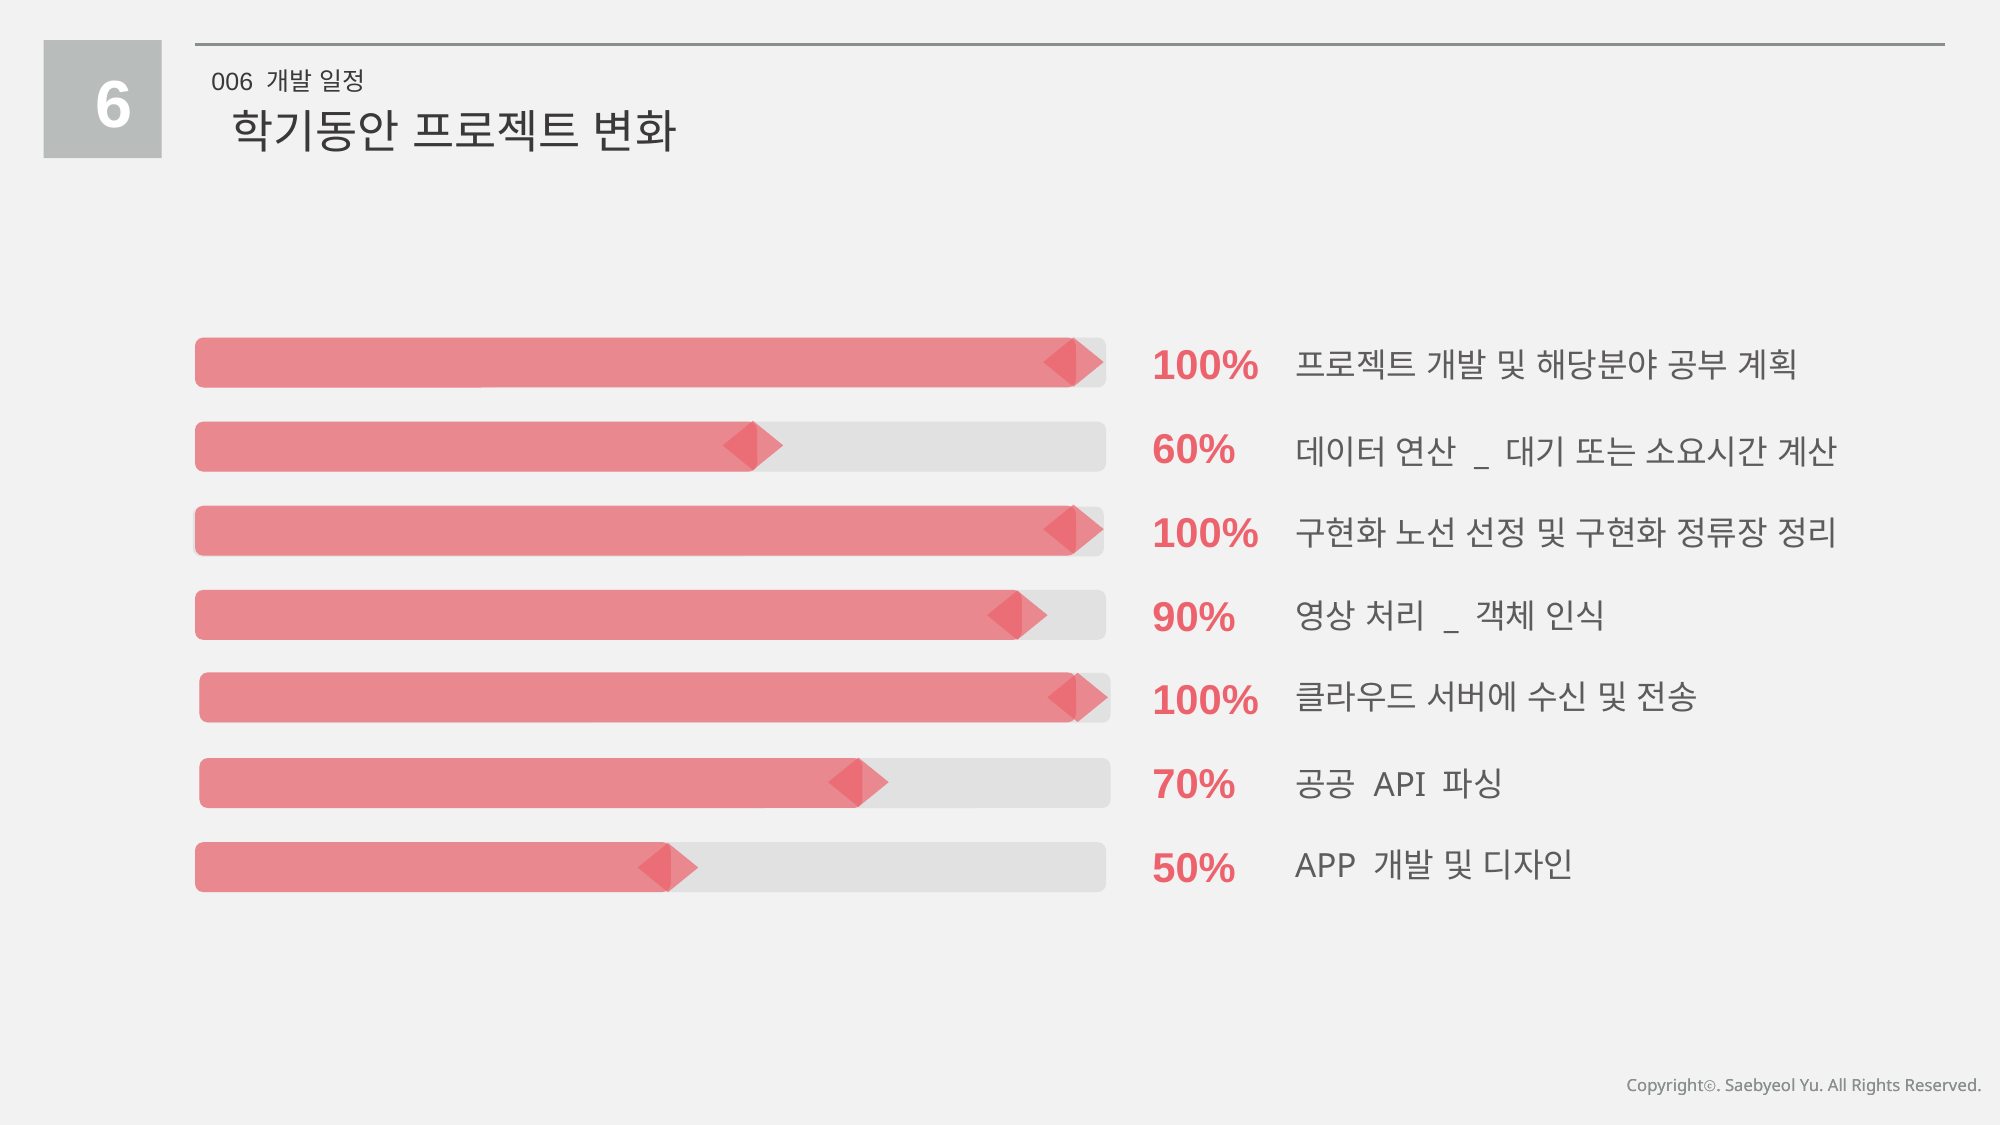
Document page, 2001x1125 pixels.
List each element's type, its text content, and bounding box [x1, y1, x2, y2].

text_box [199, 757, 1111, 809]
text_box 60% [1137, 414, 1251, 479]
text_box 50% [1137, 833, 1251, 899]
text_box 90% [1137, 582, 1251, 647]
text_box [199, 672, 1111, 723]
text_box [194, 589, 1107, 640]
text_box [42, 39, 163, 159]
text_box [194, 57, 714, 167]
text_box 공공 API 파싱 [1280, 755, 1991, 811]
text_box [194, 421, 1107, 472]
text_box 영상 처리 _ 객체 인식 [1280, 587, 1991, 643]
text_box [194, 842, 1107, 893]
text_box 데이터 연산 _ 대기 또는 소요시간 계산 [1280, 423, 1991, 479]
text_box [192, 505, 1104, 557]
text_box 70% [1137, 749, 1251, 815]
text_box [194, 337, 1107, 388]
text_box 100% [1137, 498, 1274, 563]
text_box APP 개발 및 디자인 [1280, 836, 1991, 892]
text_box 100% [1137, 665, 1274, 731]
text_box 구현화 노선 선정 및 구현화 정류장 정리 [1280, 504, 1991, 560]
text_box 100% [1137, 330, 1274, 395]
text_box 6 [80, 52, 123, 148]
text_box Copyrightⓒ. Saebyeol Yu. All Rights Reserved. [1611, 1067, 1998, 1102]
text_box 클라우드 서버에 수신 및 전송 [1280, 668, 1991, 724]
text_box 프로젝트 개발 및 해당분야 공부 계획 [1280, 336, 1991, 392]
